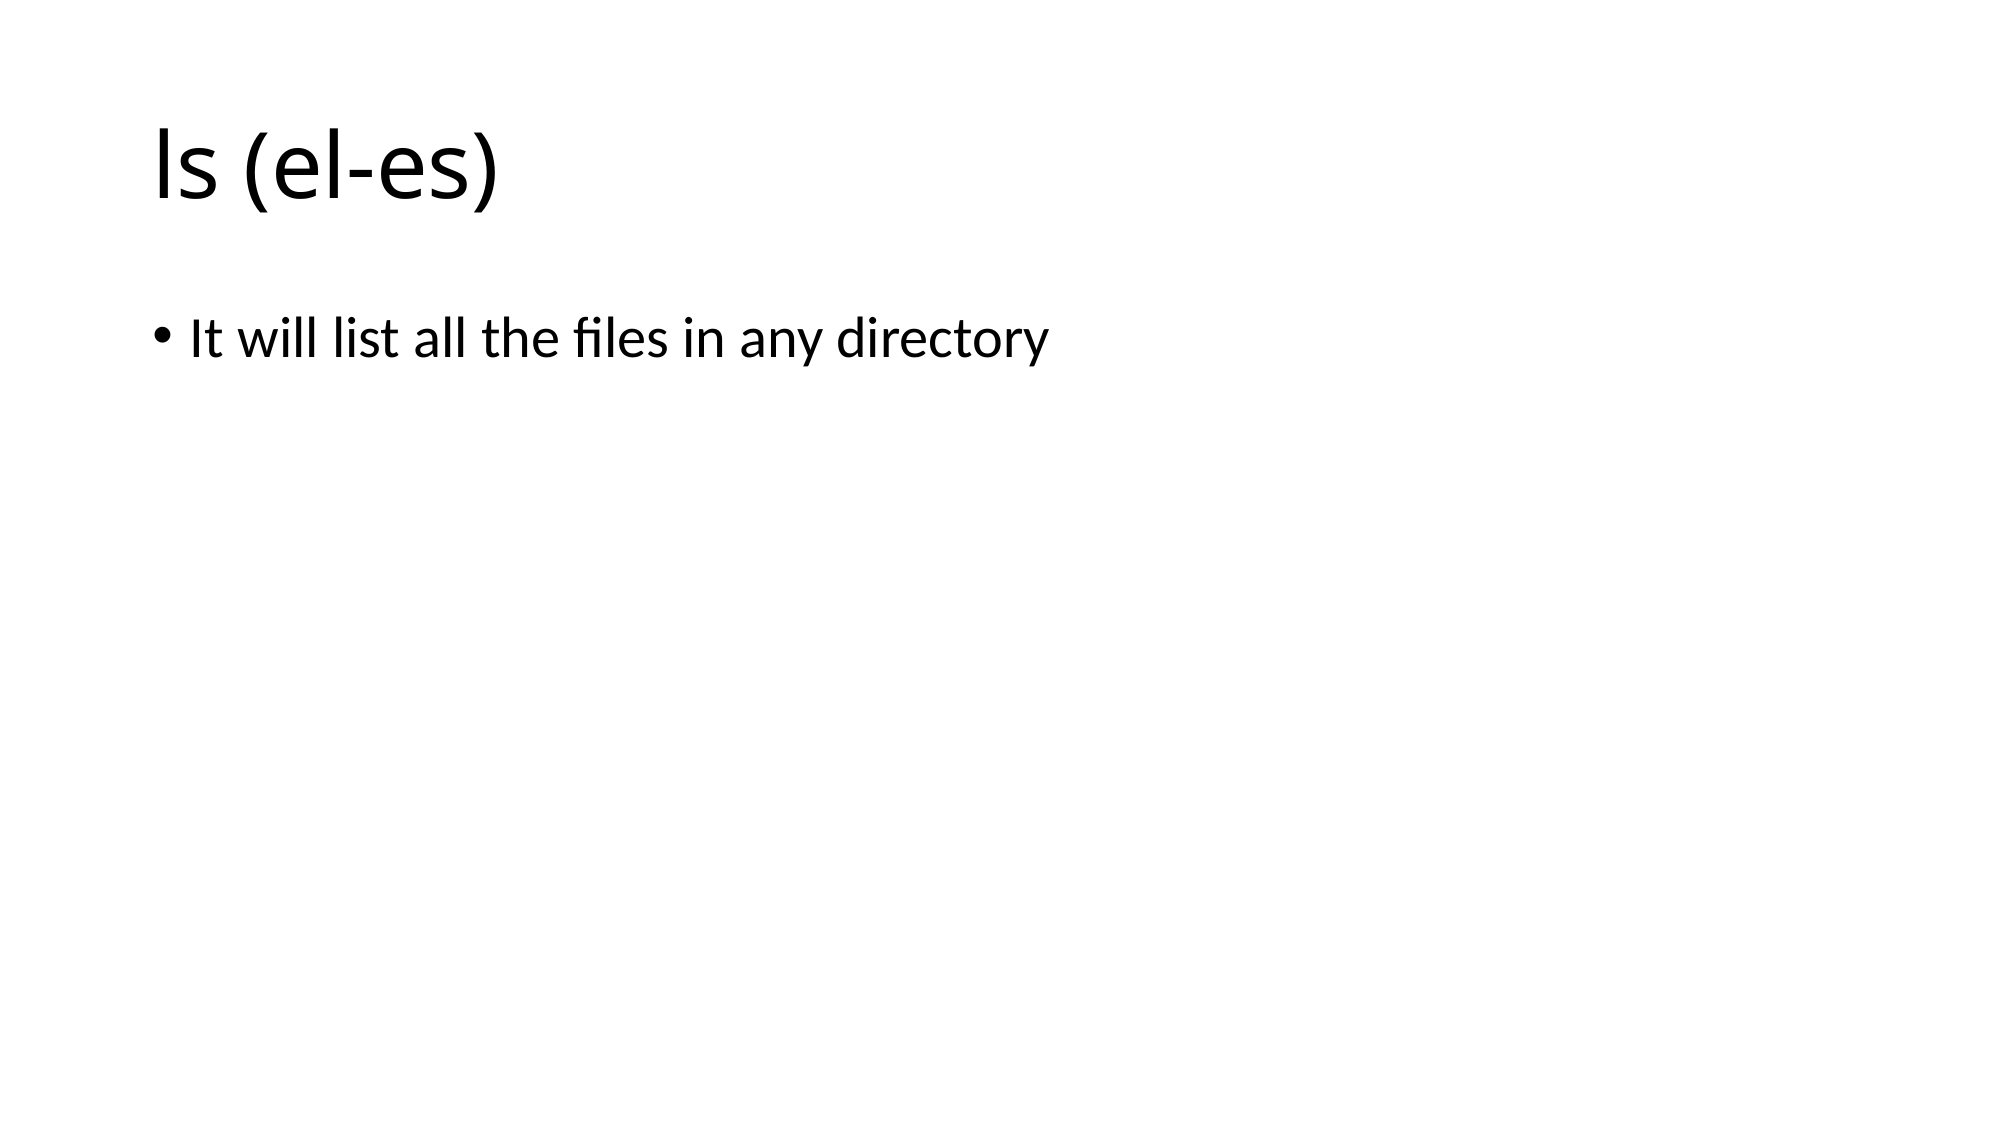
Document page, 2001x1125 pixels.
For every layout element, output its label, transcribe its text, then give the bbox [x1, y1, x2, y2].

title ls (el-es) [137, 59, 1863, 278]
list It will list all the files in any directory [137, 299, 1863, 1014]
